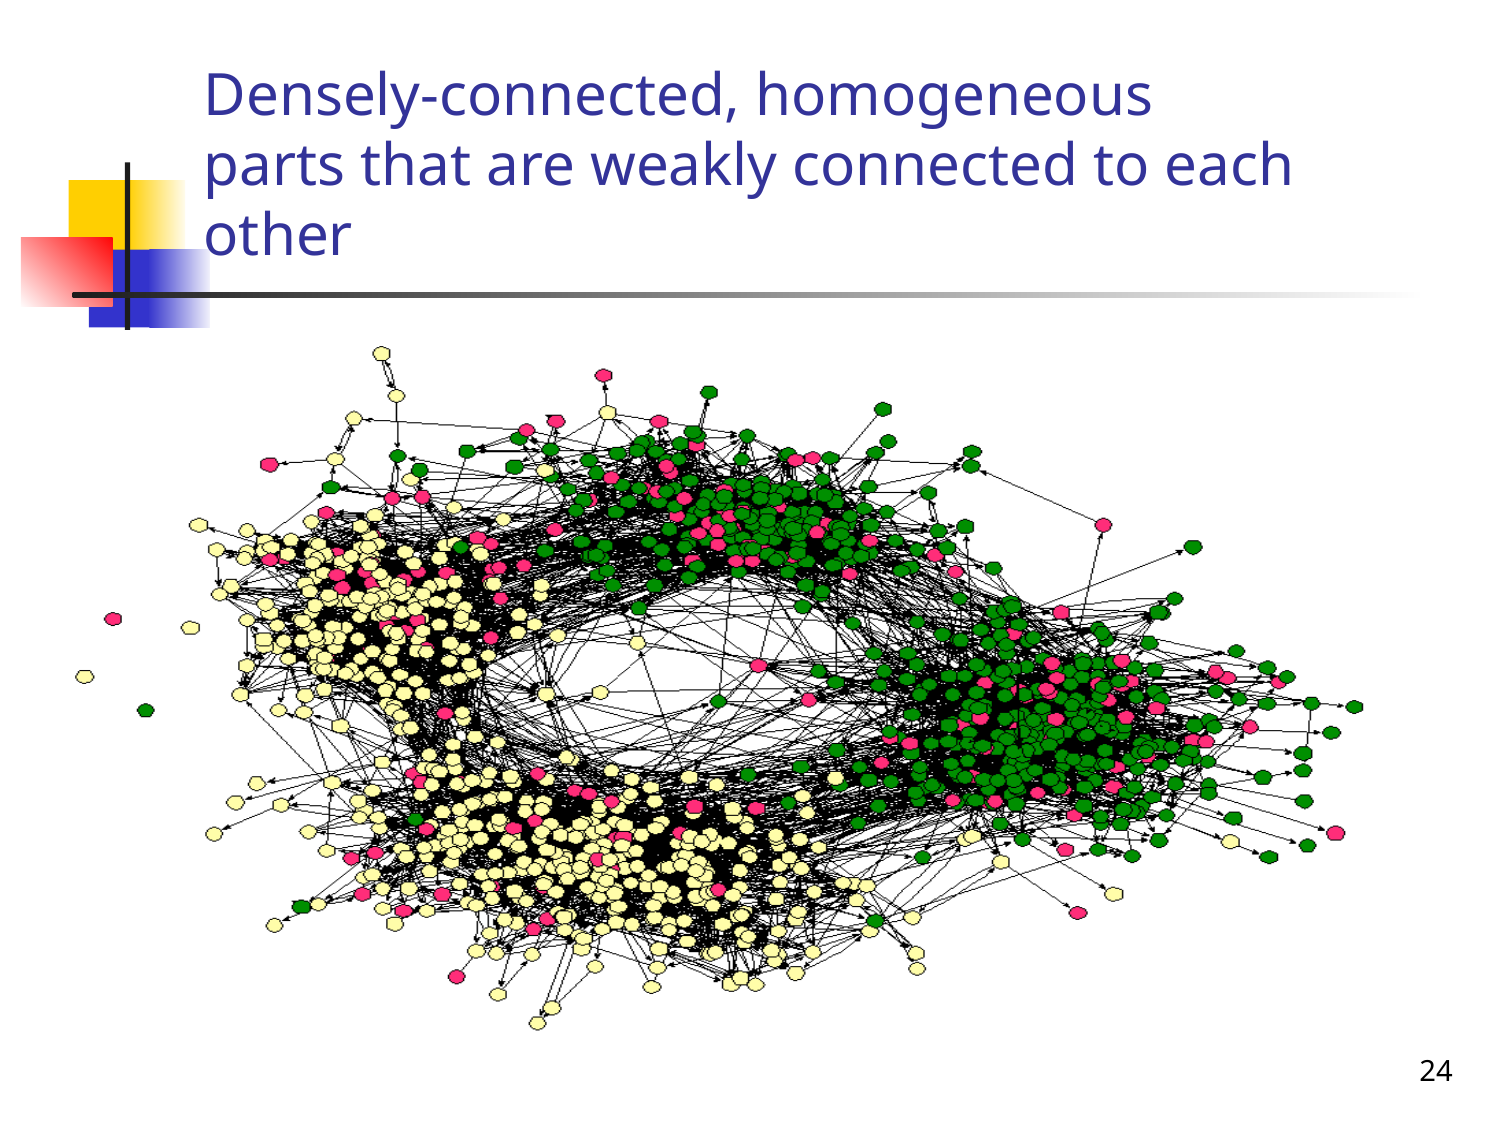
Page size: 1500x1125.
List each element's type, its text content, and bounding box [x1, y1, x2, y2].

slide_number 24 [1154, 1023, 1468, 1100]
title Densely-connected, homogeneous parts that are weakly connected to each other [188, 35, 1468, 275]
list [37, 330, 1403, 1038]
